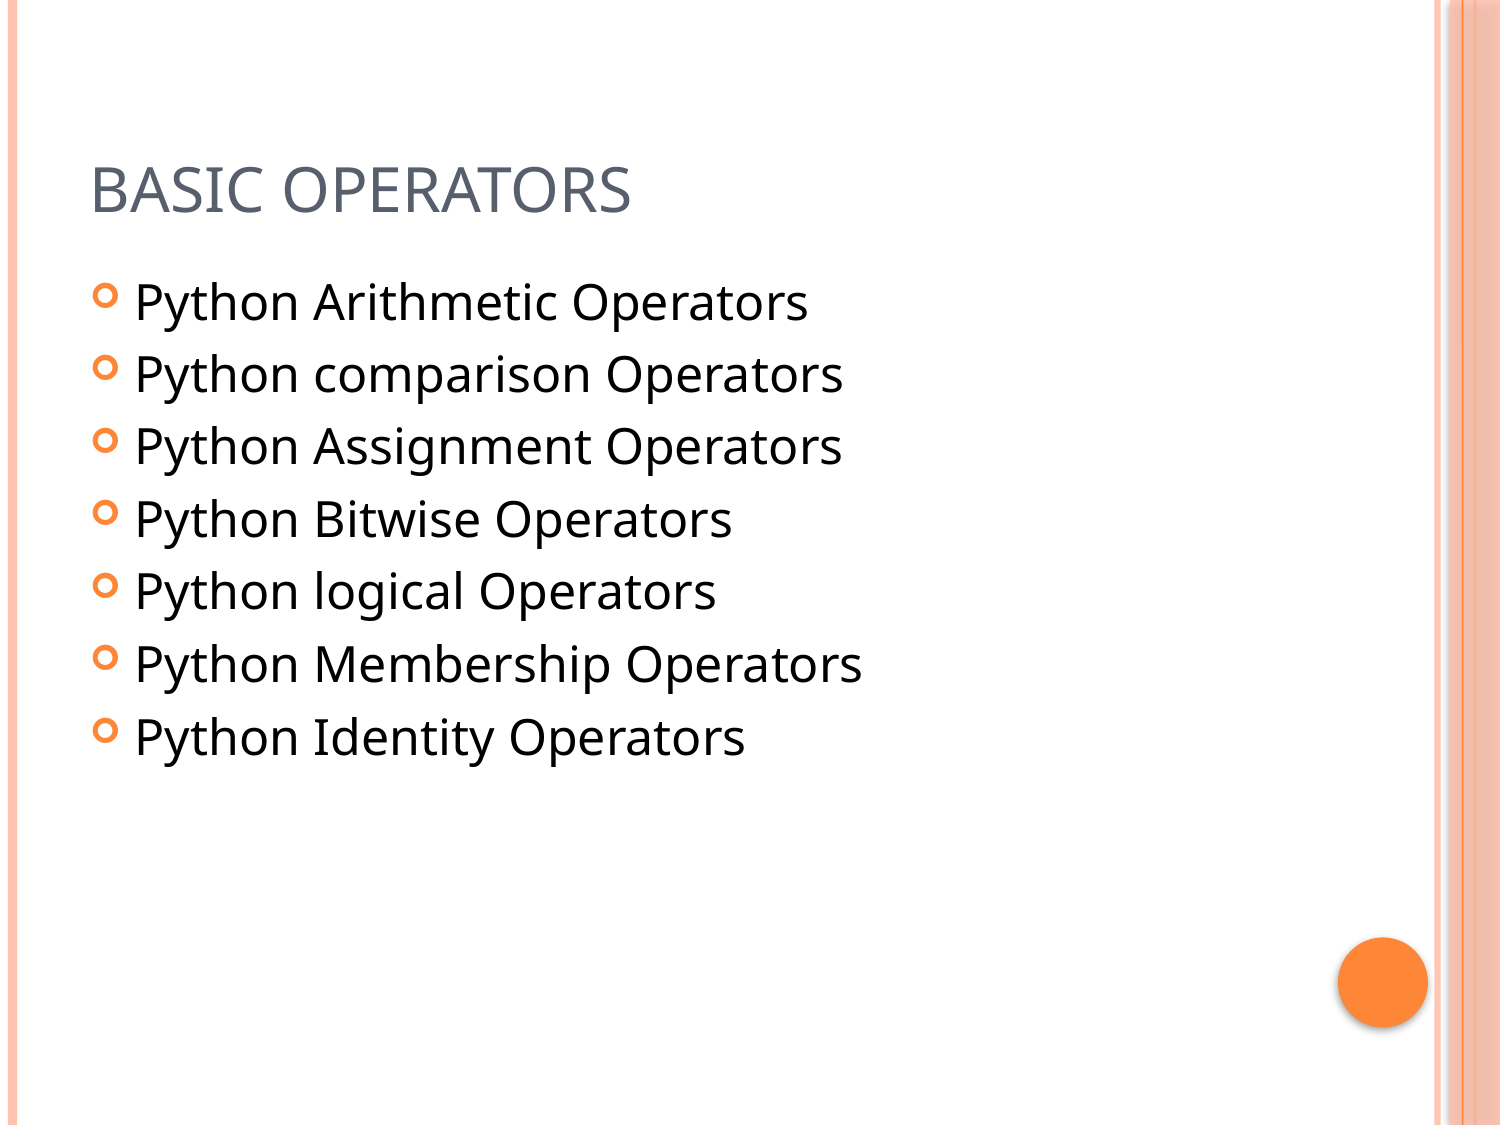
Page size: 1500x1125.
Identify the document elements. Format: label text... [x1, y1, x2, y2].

title Basic Operators [75, 45, 1300, 233]
list Python Arithmetic Operators Python comparison Operators Python Assignment Operators Python Bitwise Operators Python logical Operators Python Membership Operators Python Identity Operators [75, 262, 1300, 1062]
